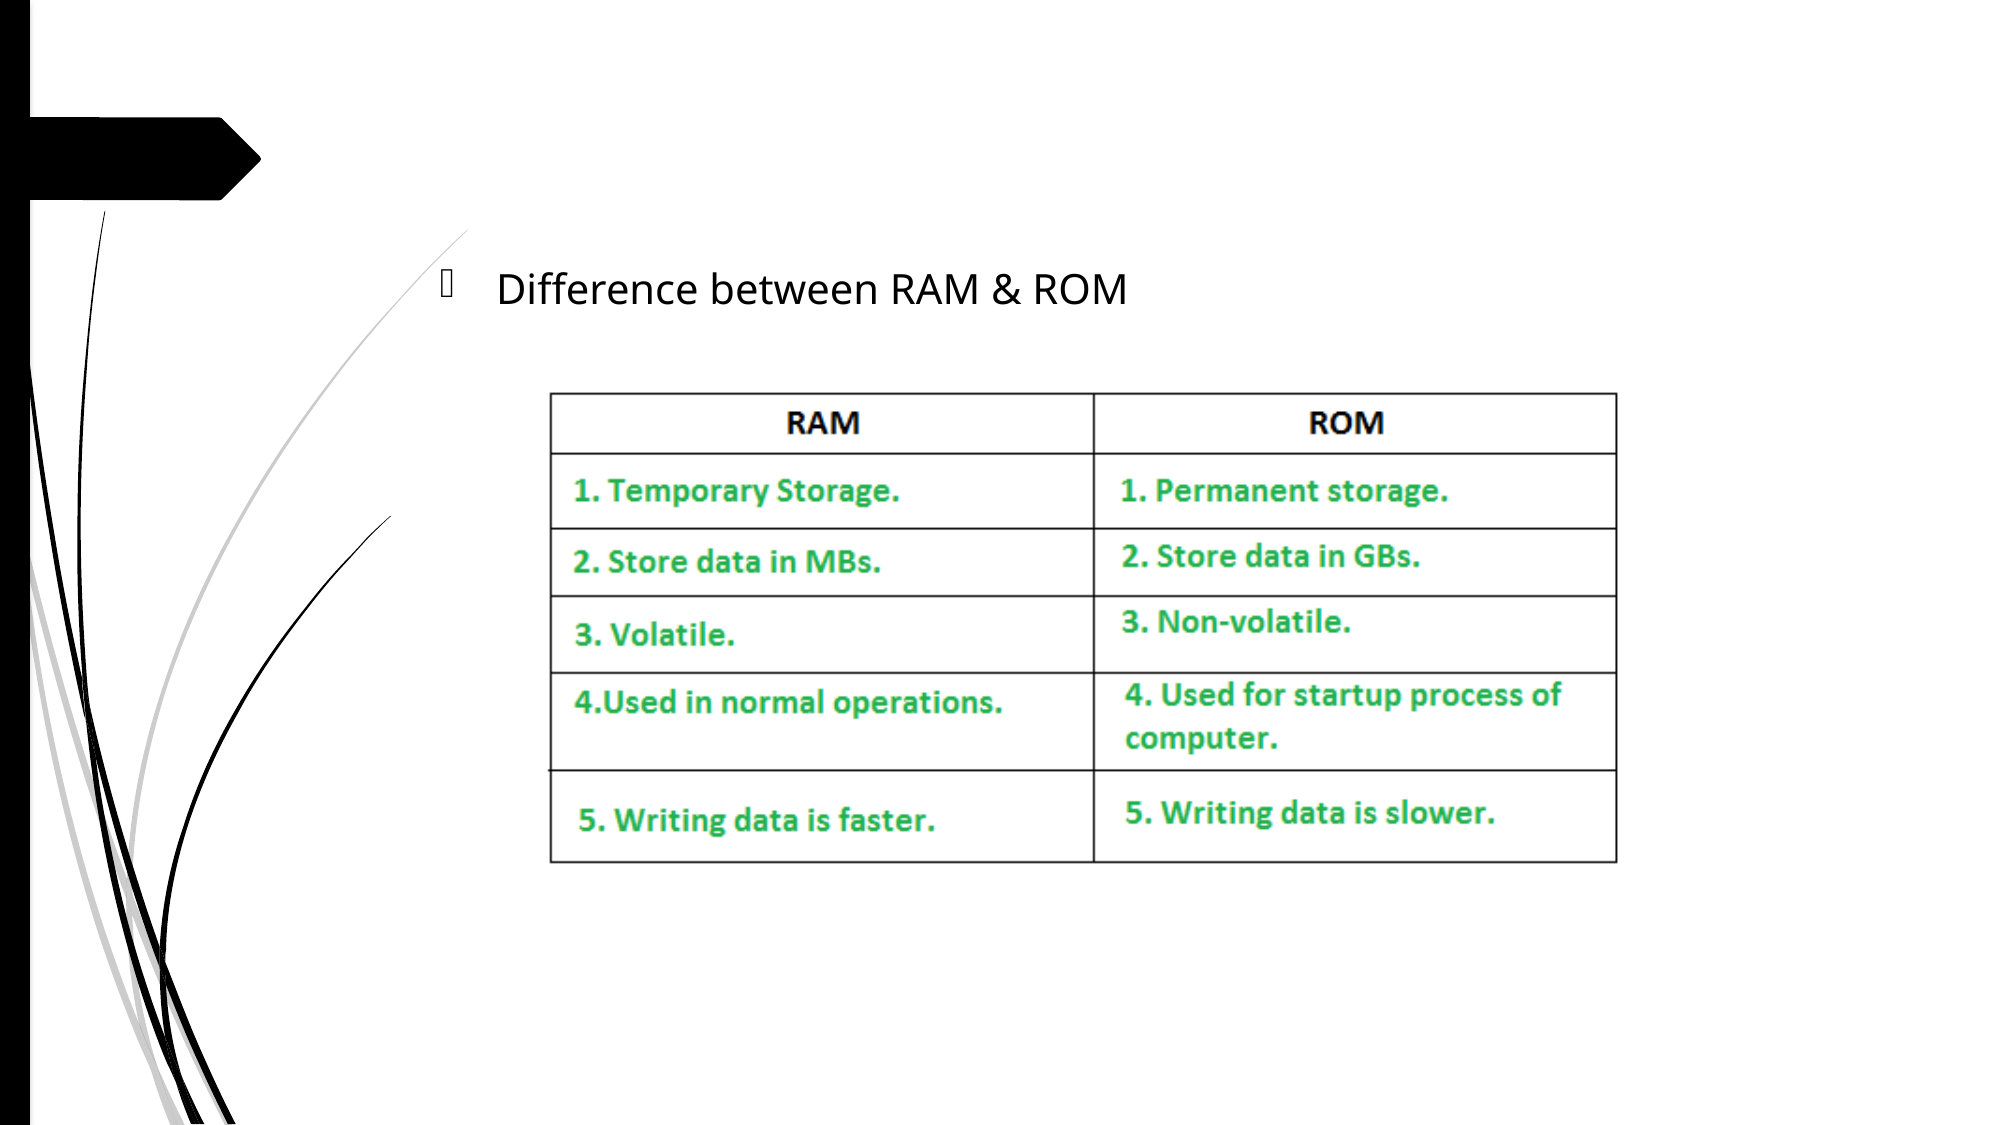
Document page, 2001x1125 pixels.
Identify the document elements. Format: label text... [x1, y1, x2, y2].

picture [541, 382, 1629, 887]
list Difference between RAM & ROM [424, 255, 1888, 970]
